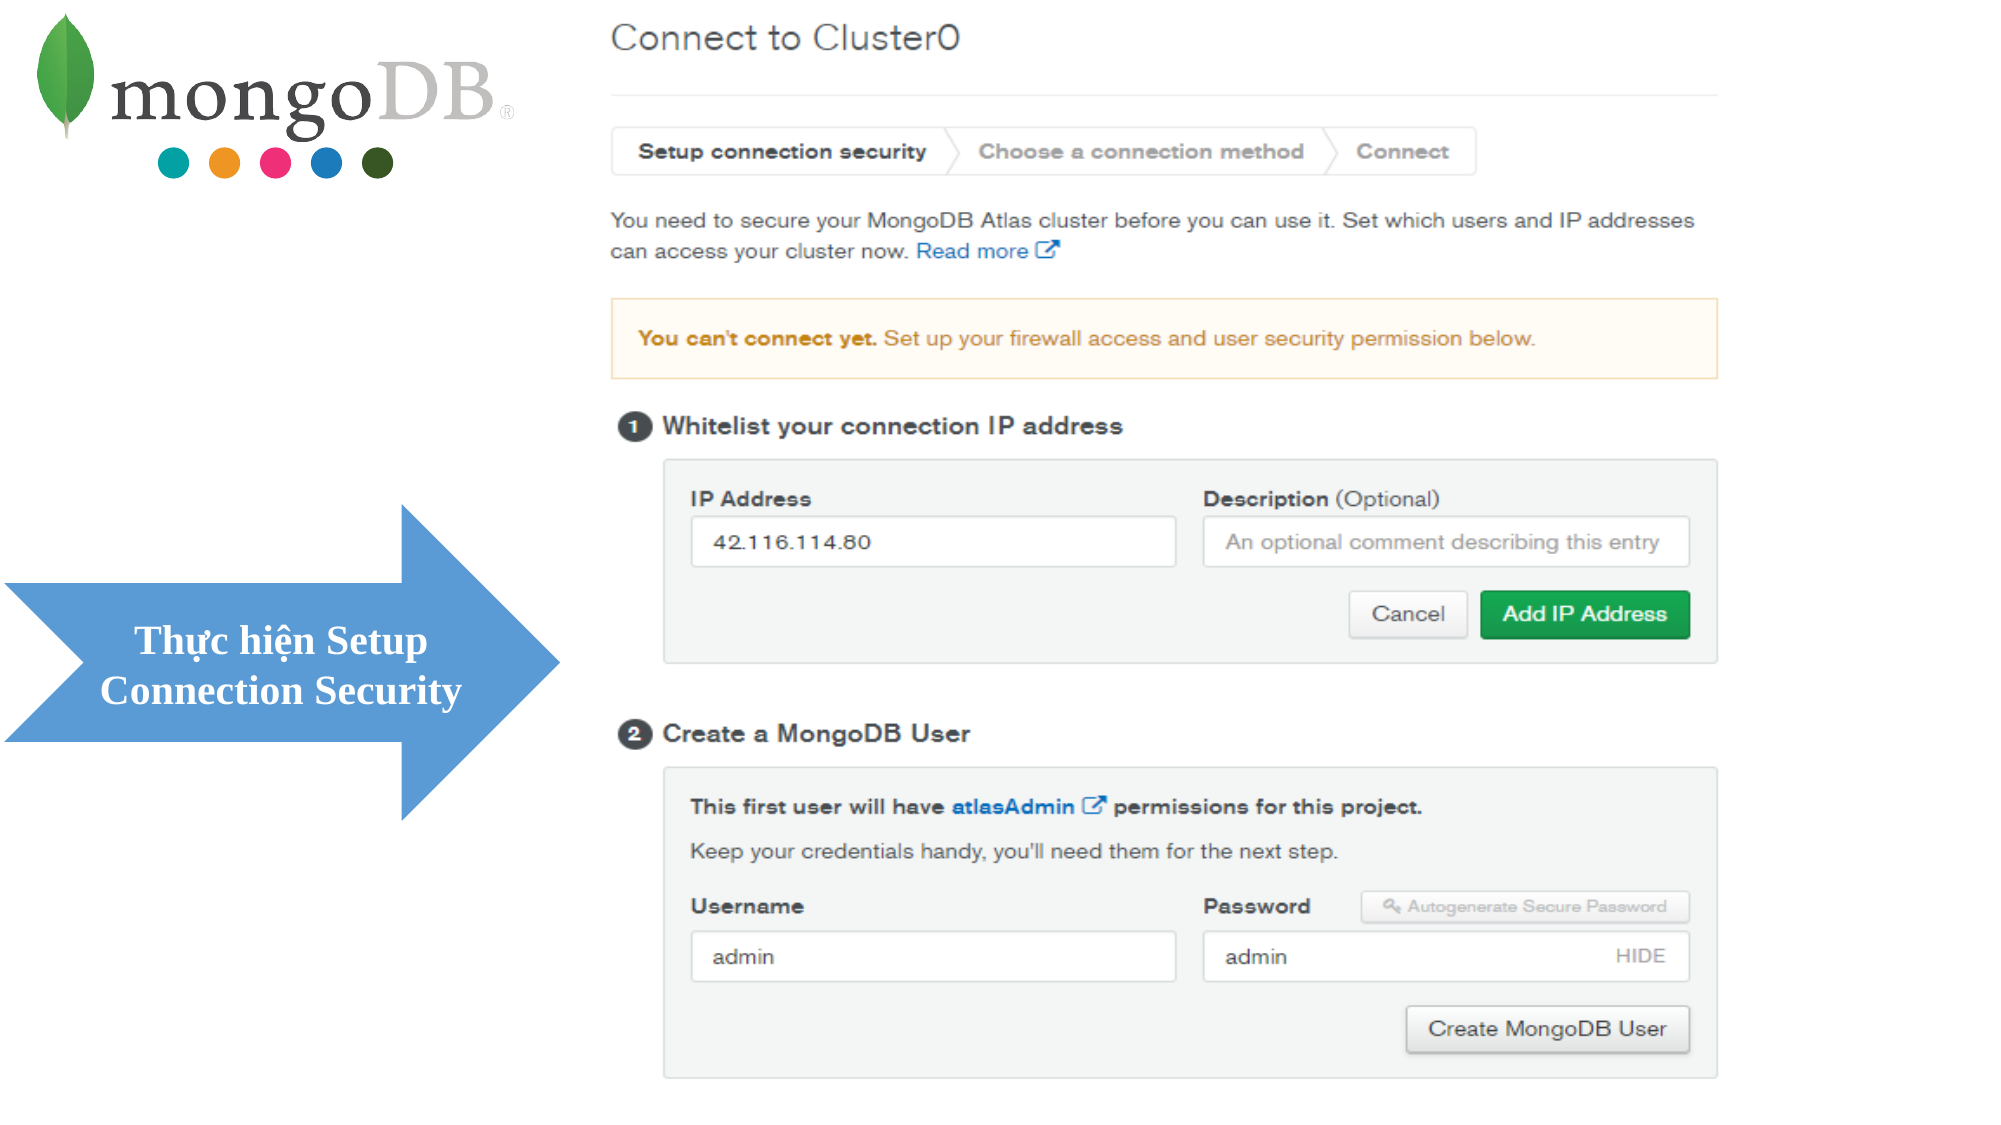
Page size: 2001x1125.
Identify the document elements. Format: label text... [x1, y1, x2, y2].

text_box Thực hiện Setup Connection Security [0, 496, 565, 829]
picture [37, 12, 514, 142]
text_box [157, 147, 394, 179]
picture [574, 12, 1741, 1125]
